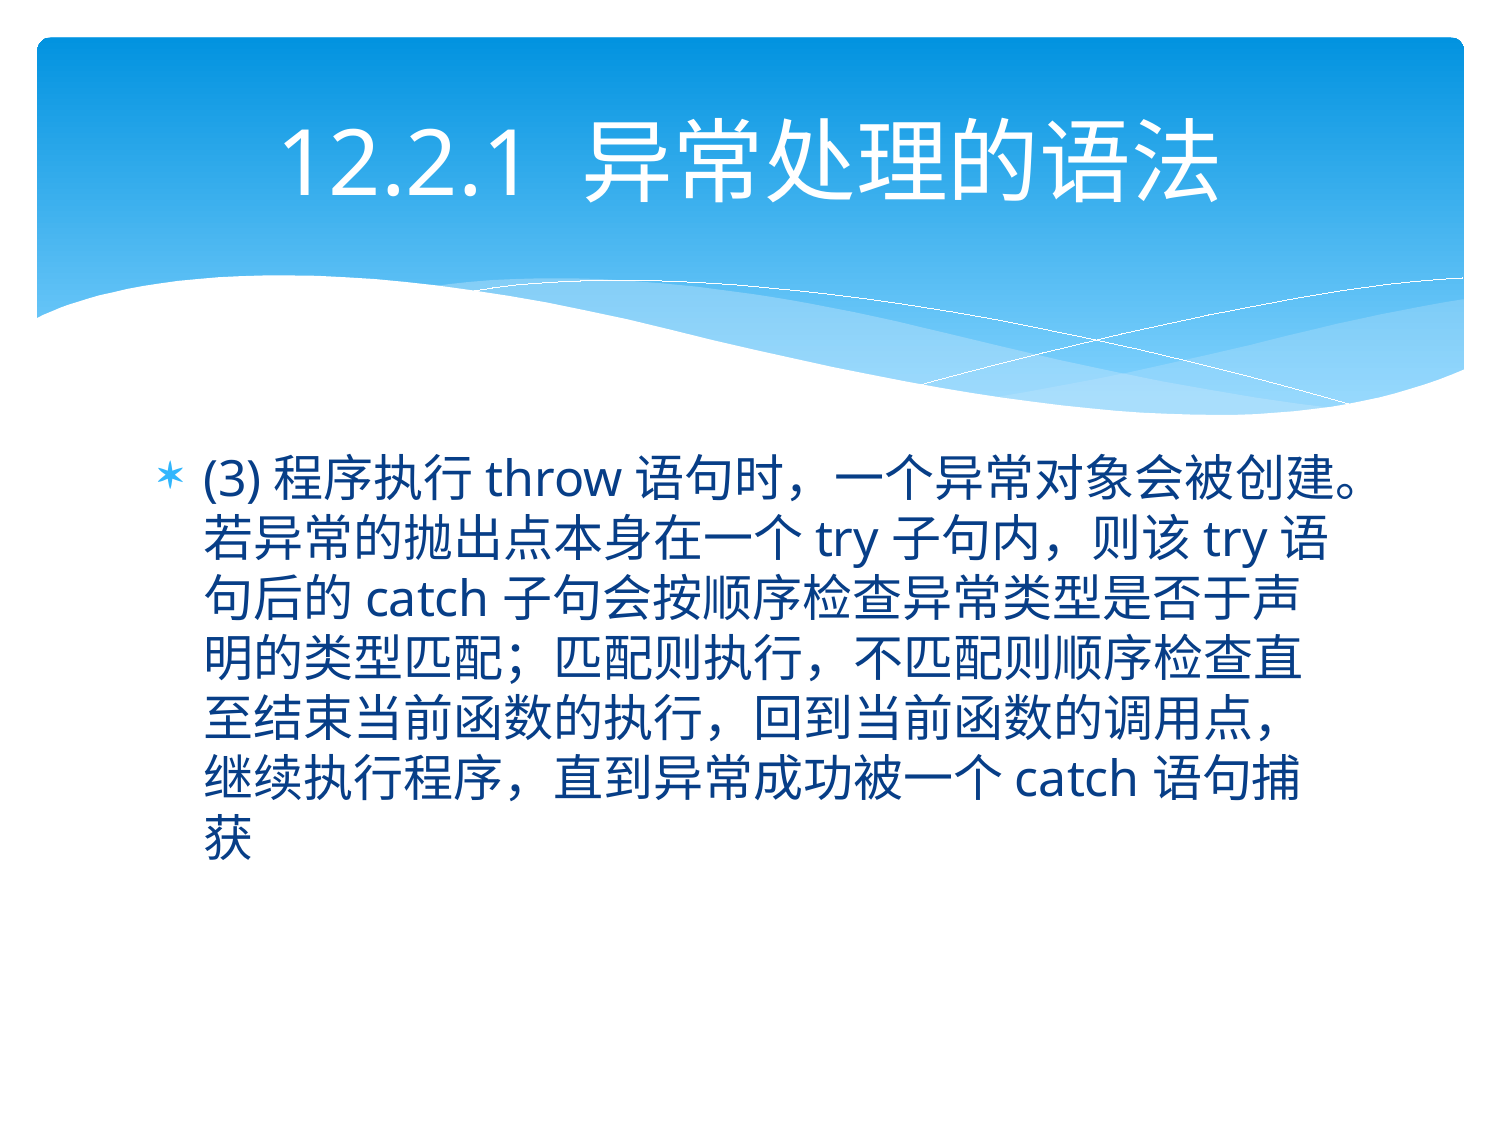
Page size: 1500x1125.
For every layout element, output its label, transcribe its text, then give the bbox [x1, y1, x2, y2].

title 12.2.1 异常处理的语法 [75, 55, 1425, 261]
list (3)程序执行throw语句时，一个异常对象会被创建。若异常的抛出点本身在一个try子句内，则该try语句后的catch子句会按顺序检查异常类型是否于声明的类型匹配；匹配则执行，不匹配则顺序检查直至结束当前函数的执行，回到当前函数的调用点，继续执行程序，直到异常成功被一个catch语句捕获 [143, 438, 1359, 1005]
